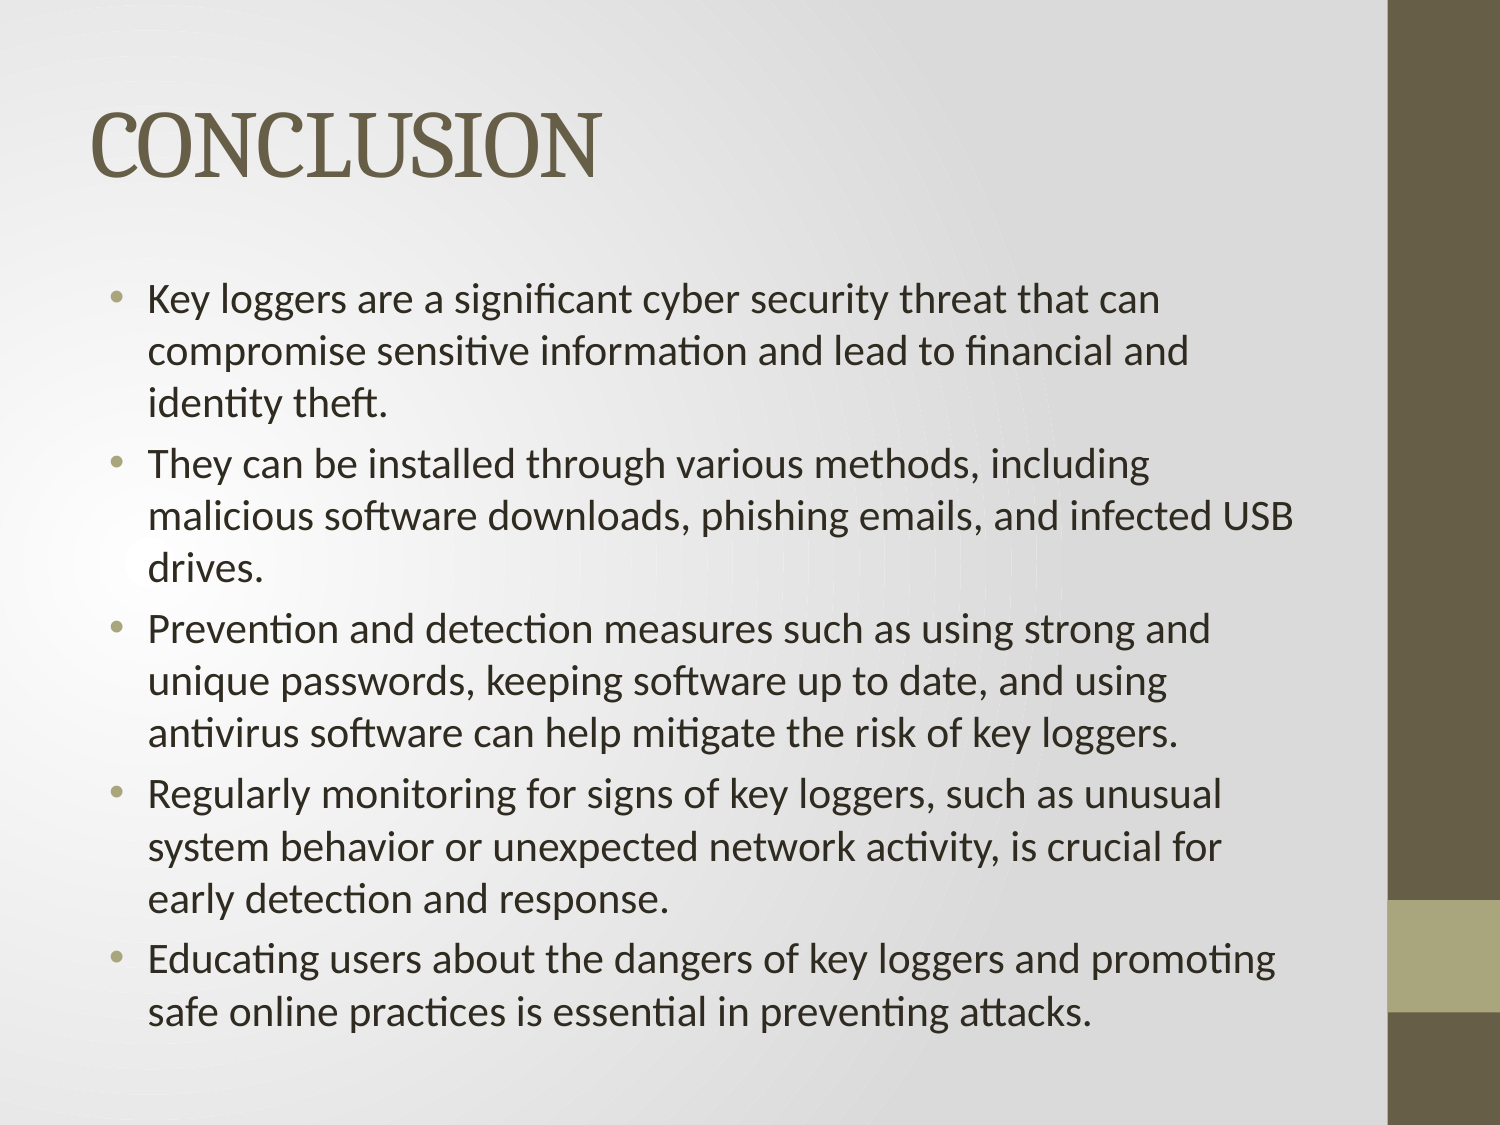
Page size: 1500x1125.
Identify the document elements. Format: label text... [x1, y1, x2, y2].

title CONCLUSION [75, 45, 1325, 233]
list Key loggers are a significant cyber security threat that can compromise sensitive information and lead to financial and identity theft. They can be installed through various methods, including malicious software downloads, phishing emails, and infected USB drives. Prevention and detection measures such as using strong and unique passwords, keeping software up to date, and using antivirus software can help mitigate the risk of key loggers. Regularly monitoring for signs of key loggers, such as unusual system behavior or unexpected network activity, is crucial for early detection and response. Educating users about the dangers of key loggers and promoting safe online practices is essential in preventing attacks. [75, 262, 1325, 1050]
